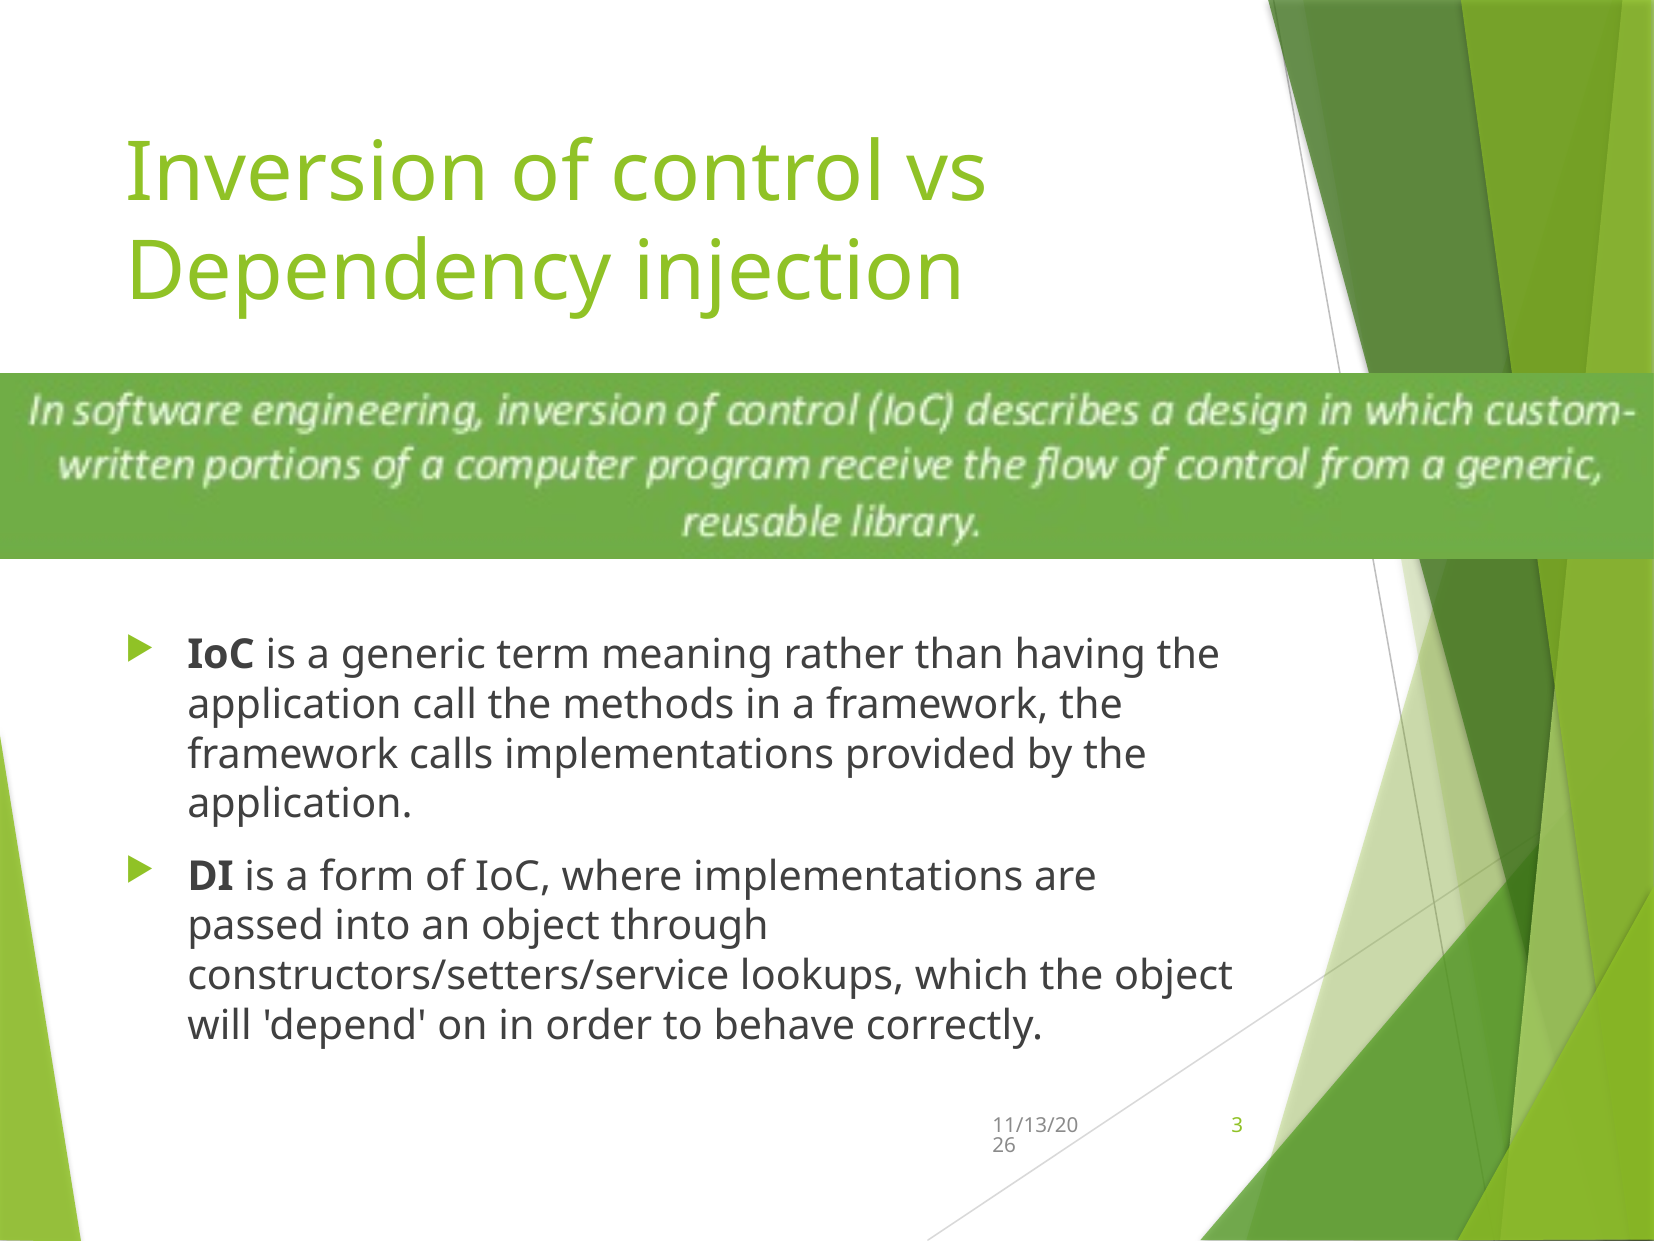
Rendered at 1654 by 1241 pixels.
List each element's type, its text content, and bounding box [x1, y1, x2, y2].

slide_number 3 [1165, 1092, 1259, 1159]
picture [0, 372, 1654, 560]
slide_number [977, 1092, 1102, 1159]
list IoC is a generic term meaning rather than having the application call the methods in a framework, the framework calls implementations provided by the application. DI is a form of IoC, where implementations are passed into an object through constructors/setters/service lookups, which the object will 'depend' on in order to behave correctly. [110, 620, 1259, 1093]
title Inversion of control vs Dependency injection [110, 110, 1259, 350]
